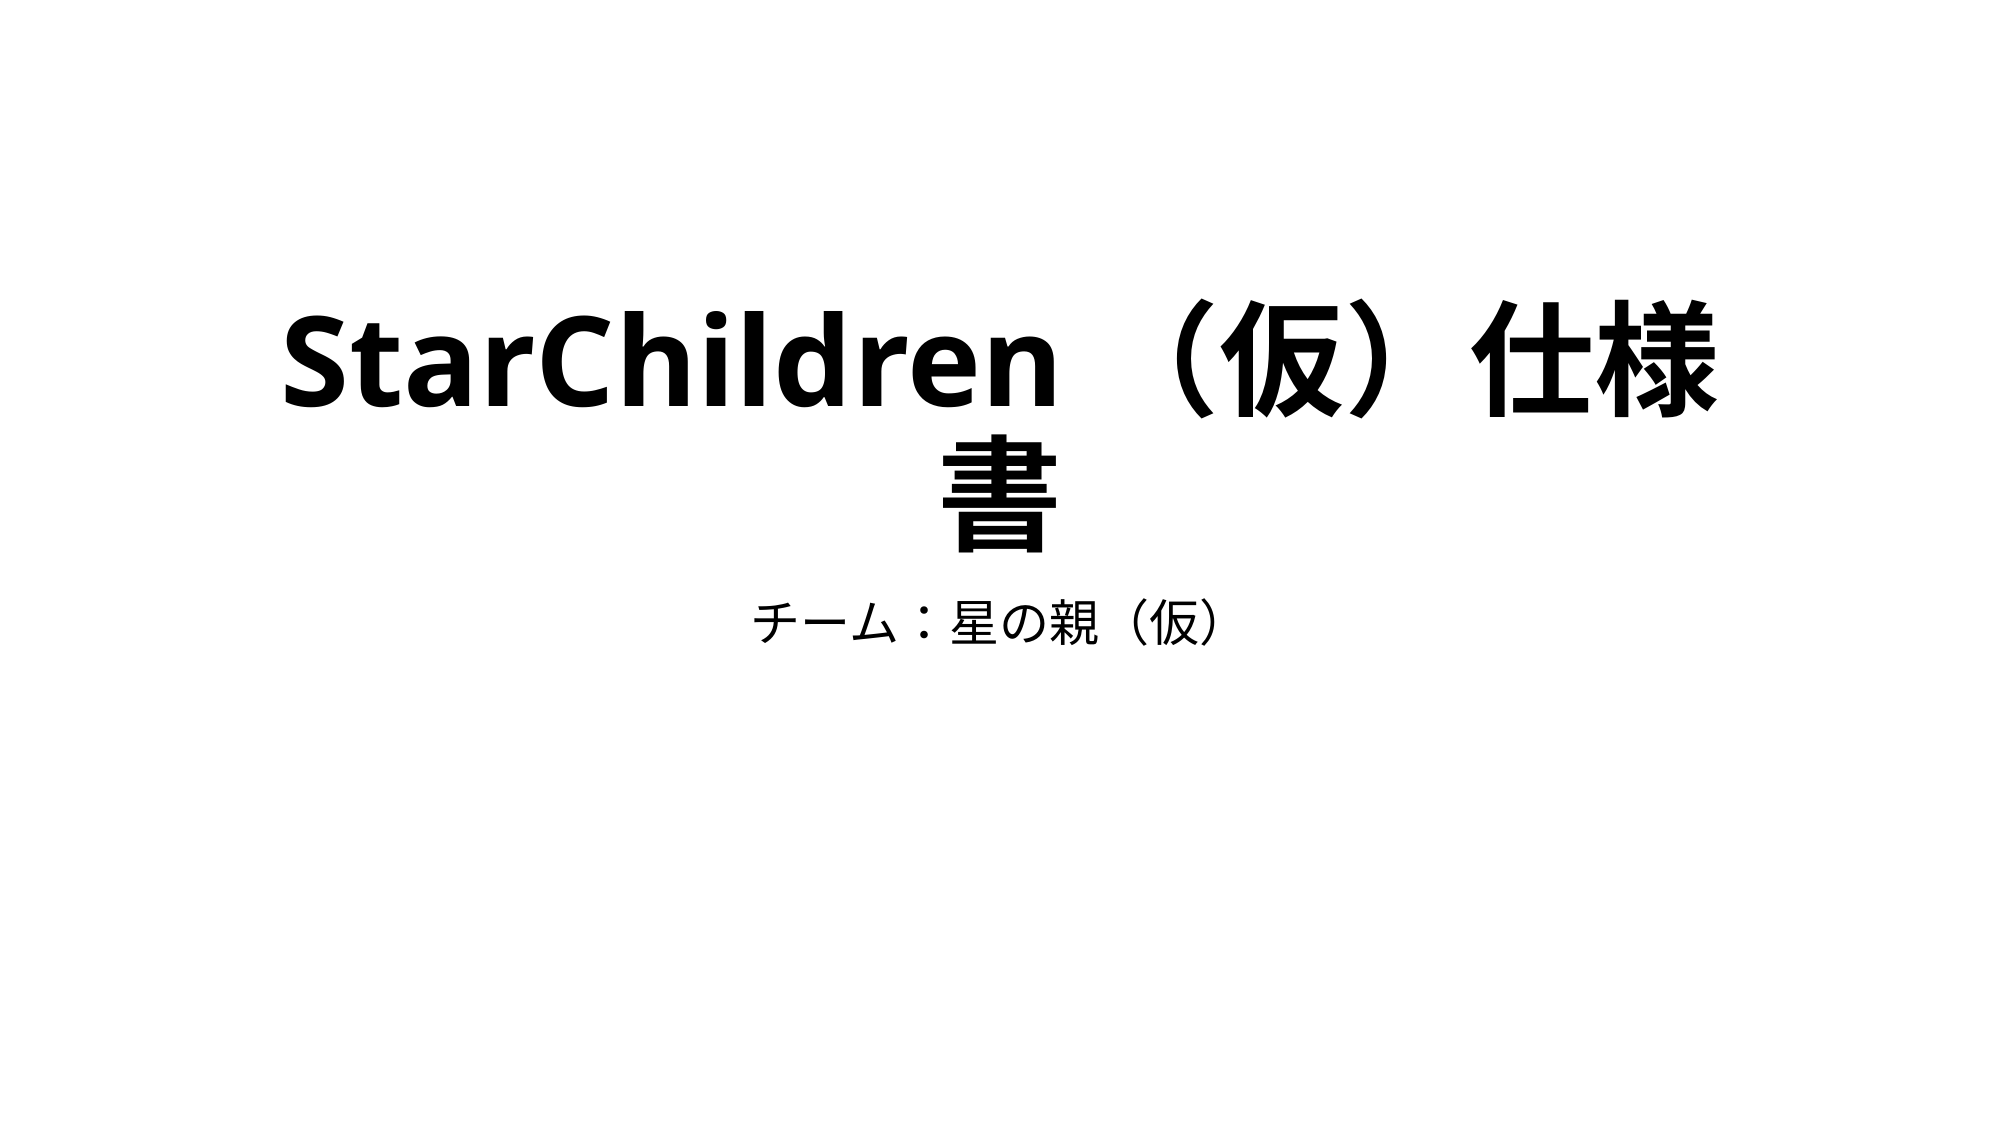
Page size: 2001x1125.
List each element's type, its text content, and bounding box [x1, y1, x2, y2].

title StarChildren（仮）仕様書 [249, 184, 1750, 576]
subtitle チーム：星の親（仮） [249, 590, 1750, 863]
